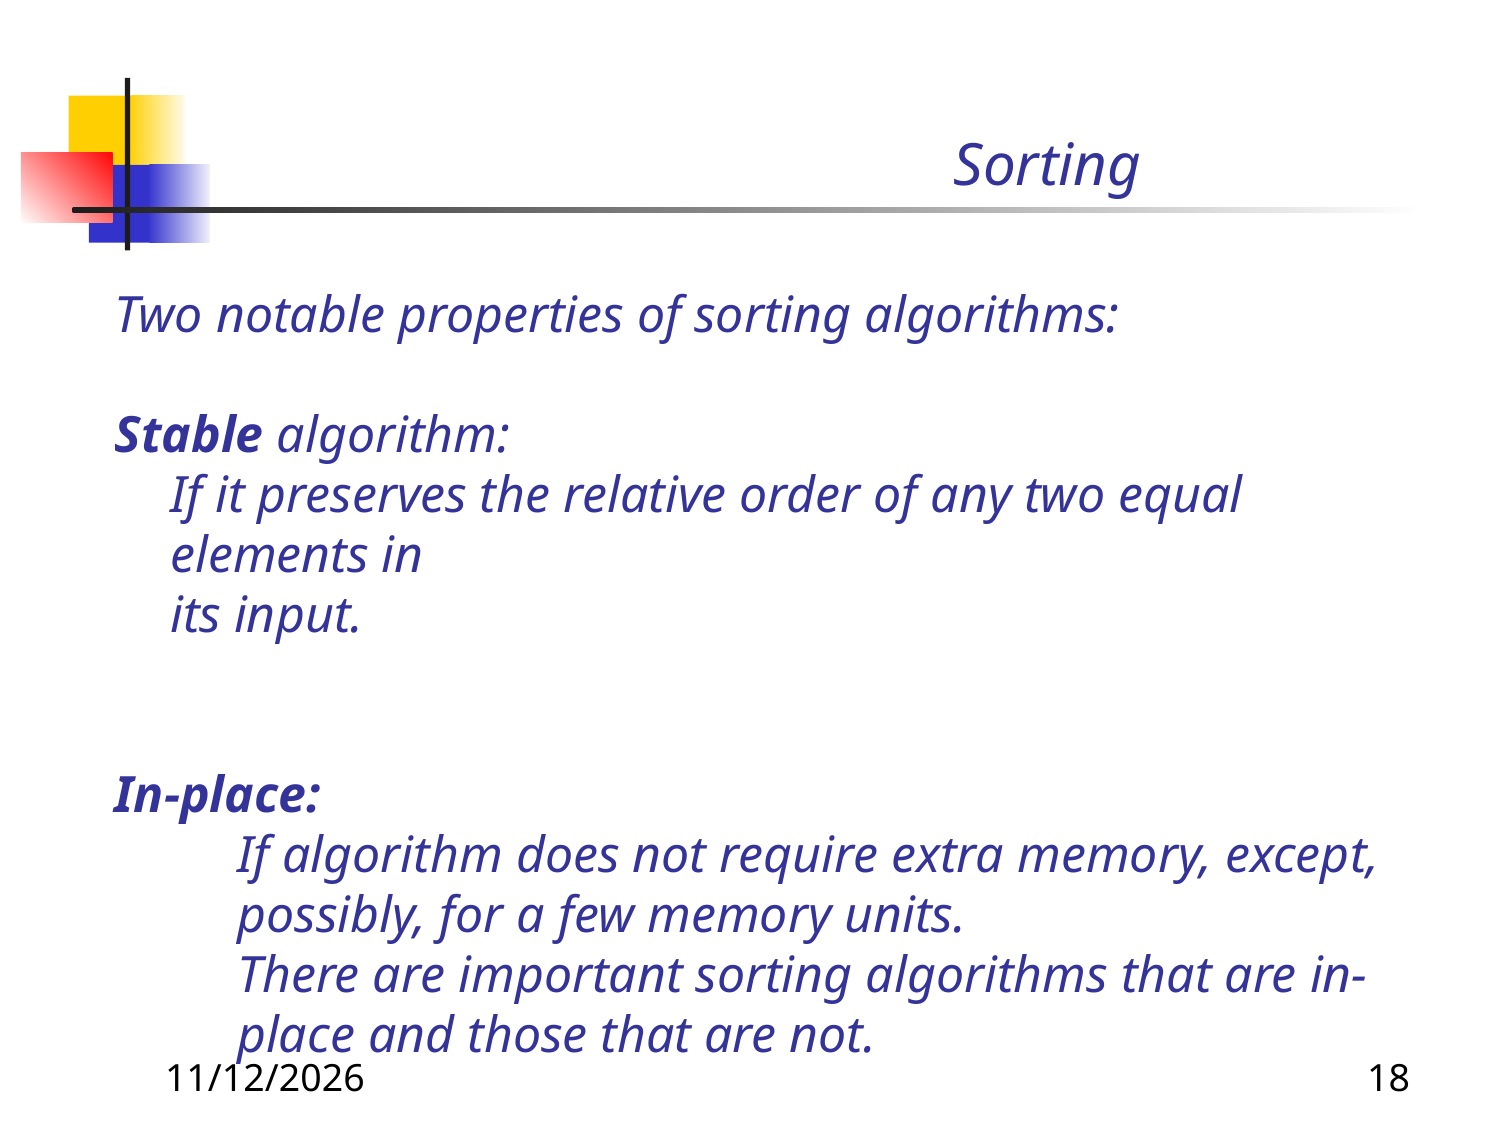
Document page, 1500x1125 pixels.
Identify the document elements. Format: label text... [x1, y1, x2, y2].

slide_number 18 [1112, 1070, 1425, 1113]
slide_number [150, 1037, 463, 1113]
text_box Two notable properties of sorting algorithms: Stable algorithm: If it preserves the relative order of any two equal elements in its input. In-place: If algorithm does not require extra memory, except, possibly, for a few memory units. There are important sorting algorithms that are in-place and those that are not. [99, 274, 1425, 1070]
title Sorting [188, 16, 1468, 205]
